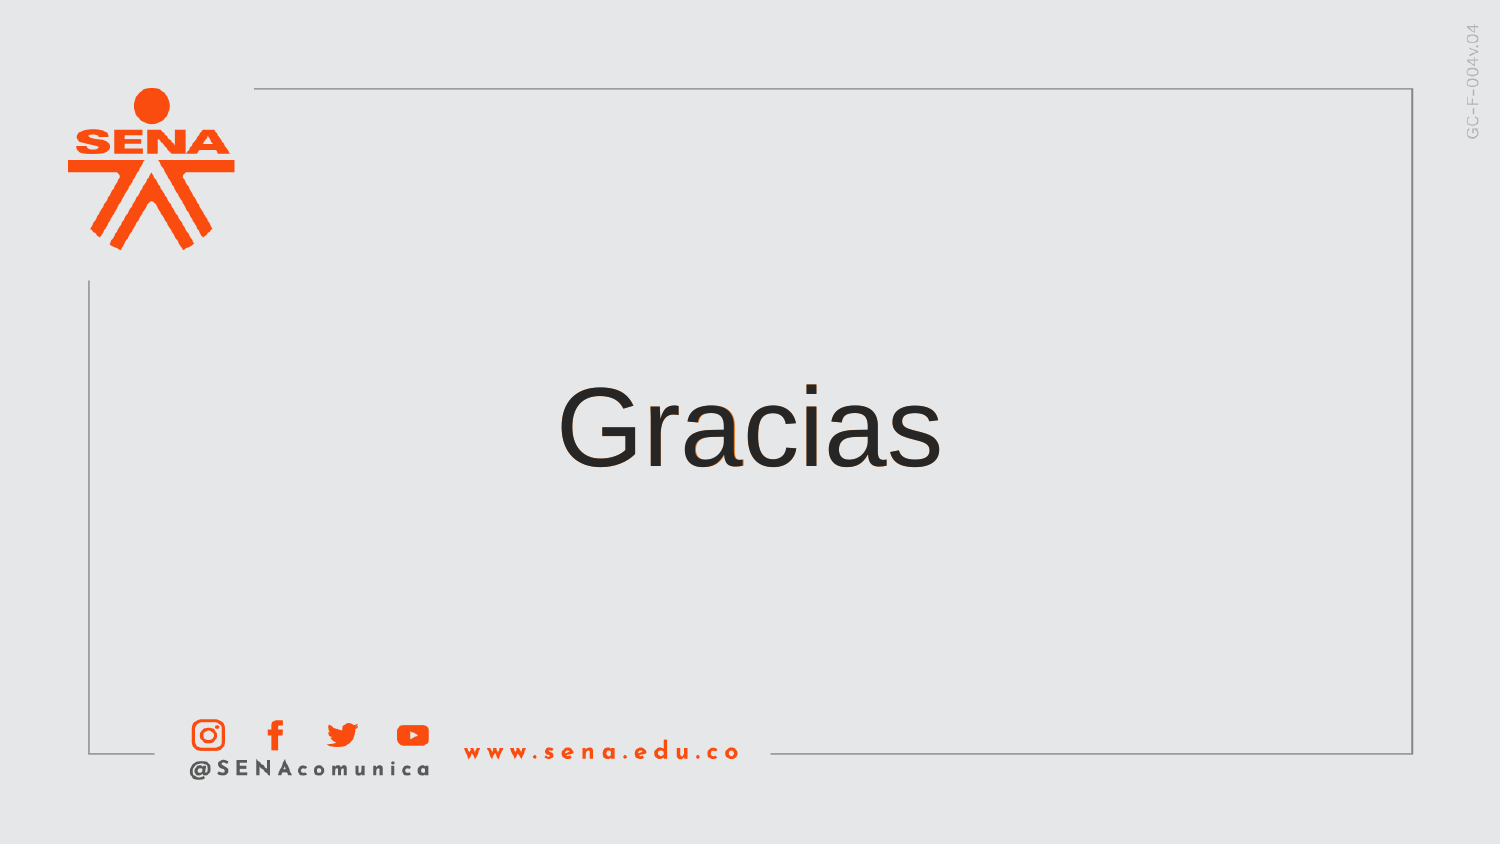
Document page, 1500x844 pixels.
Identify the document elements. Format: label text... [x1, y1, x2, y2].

text_box Gracias [541, 346, 959, 496]
picture [0, 0, 1500, 844]
